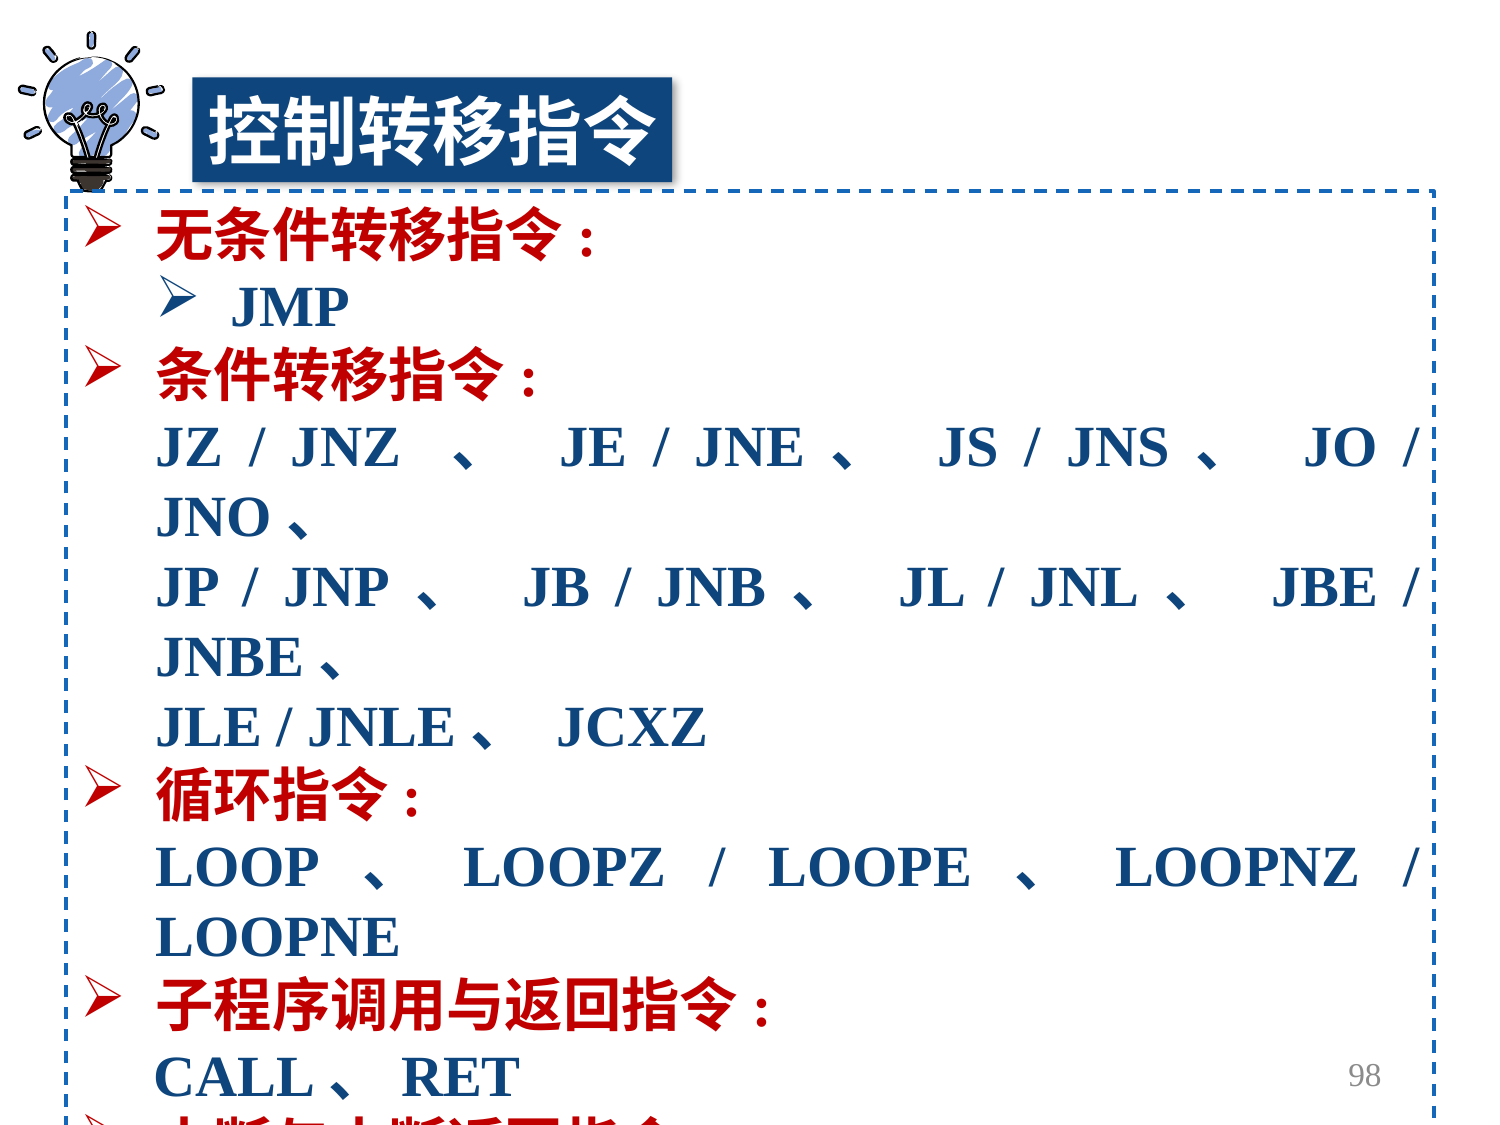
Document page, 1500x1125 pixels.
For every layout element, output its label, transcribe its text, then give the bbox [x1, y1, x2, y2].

text_box 控制转移指令 [192, 77, 673, 183]
text_box 无条件转移指令: JMP 条件转移指令: JZ / JNZ 、 JE / JNE、 JS / JNS、 JO / JNO、 JP / JNP、 JB / JNB、 JL / JNL、 JBE / JNBE、 JLE / JNLE、 JCXZ 循环指令: LOOP、LOOPZ / LOOPE、LOOPNZ / LOOPNE 子程序调用与返回指令: CALL、RET 中断与中断返回指令 INT、INTO、IRET [65, 190, 1435, 1125]
